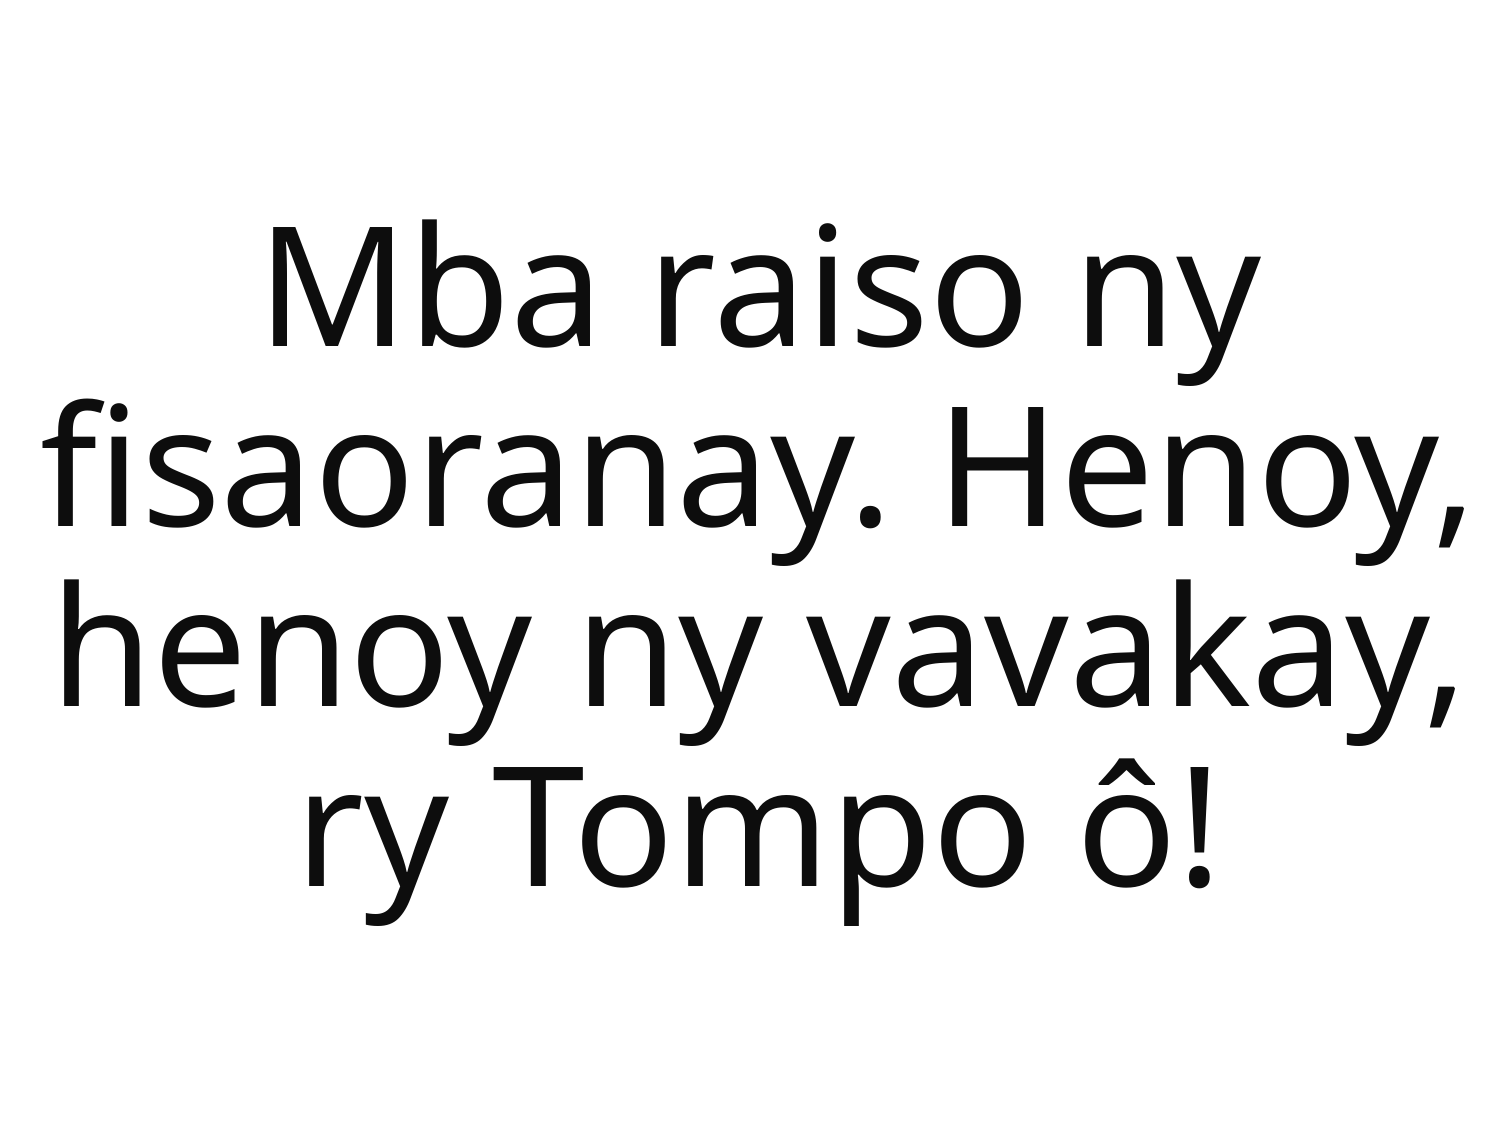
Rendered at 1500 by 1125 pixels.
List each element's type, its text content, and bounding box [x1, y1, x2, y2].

title Mba raiso ny fisaoranay. Henoy, henoy ny vavakay, ry Tompo ô! [0, 453, 1500, 672]
